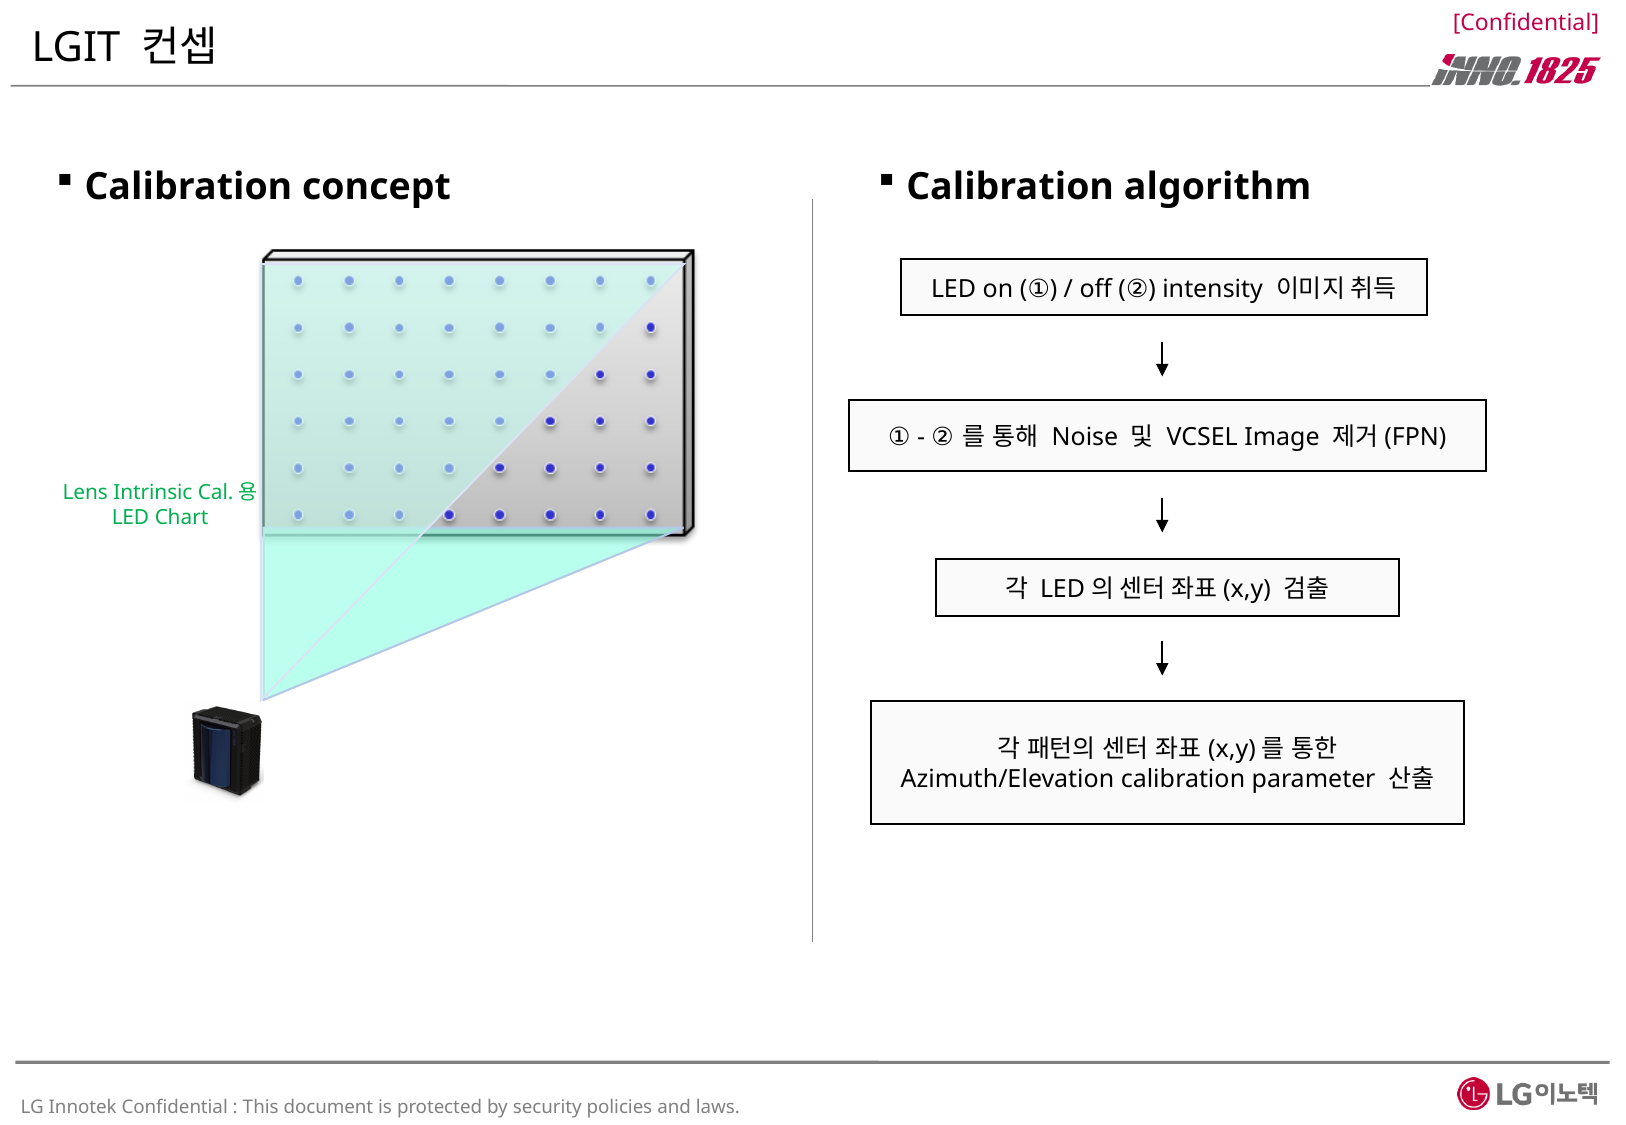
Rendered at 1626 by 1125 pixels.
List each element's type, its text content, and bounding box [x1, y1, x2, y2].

picture [1430, 53, 1603, 88]
picture [253, 244, 704, 550]
picture [184, 701, 264, 803]
text_box Calibration algorithm [863, 154, 1327, 215]
title LGIT 컨셉 [16, 13, 939, 83]
text_box [263, 550, 632, 701]
text_box ① - ②를 통해 Noise 및 VCSEL Image 제거(FPN) [848, 399, 1487, 472]
text_box Calibration concept [41, 154, 467, 215]
text_box [259, 550, 408, 701]
picture [1457, 1077, 1597, 1110]
text_box Lens Intrinsic Cal.용 LED Chart [32, 470, 253, 536]
text_box 각 패턴의 센터 좌표(x,y)를 통한 Azimuth/Elevation calibration parameter 산출 [870, 700, 1465, 825]
text_box LED on (①) / off (②) intensity 이미지 취득 [900, 258, 1428, 316]
text_box 각 LED의 센터 좌표(x,y) 검출 [935, 558, 1400, 617]
